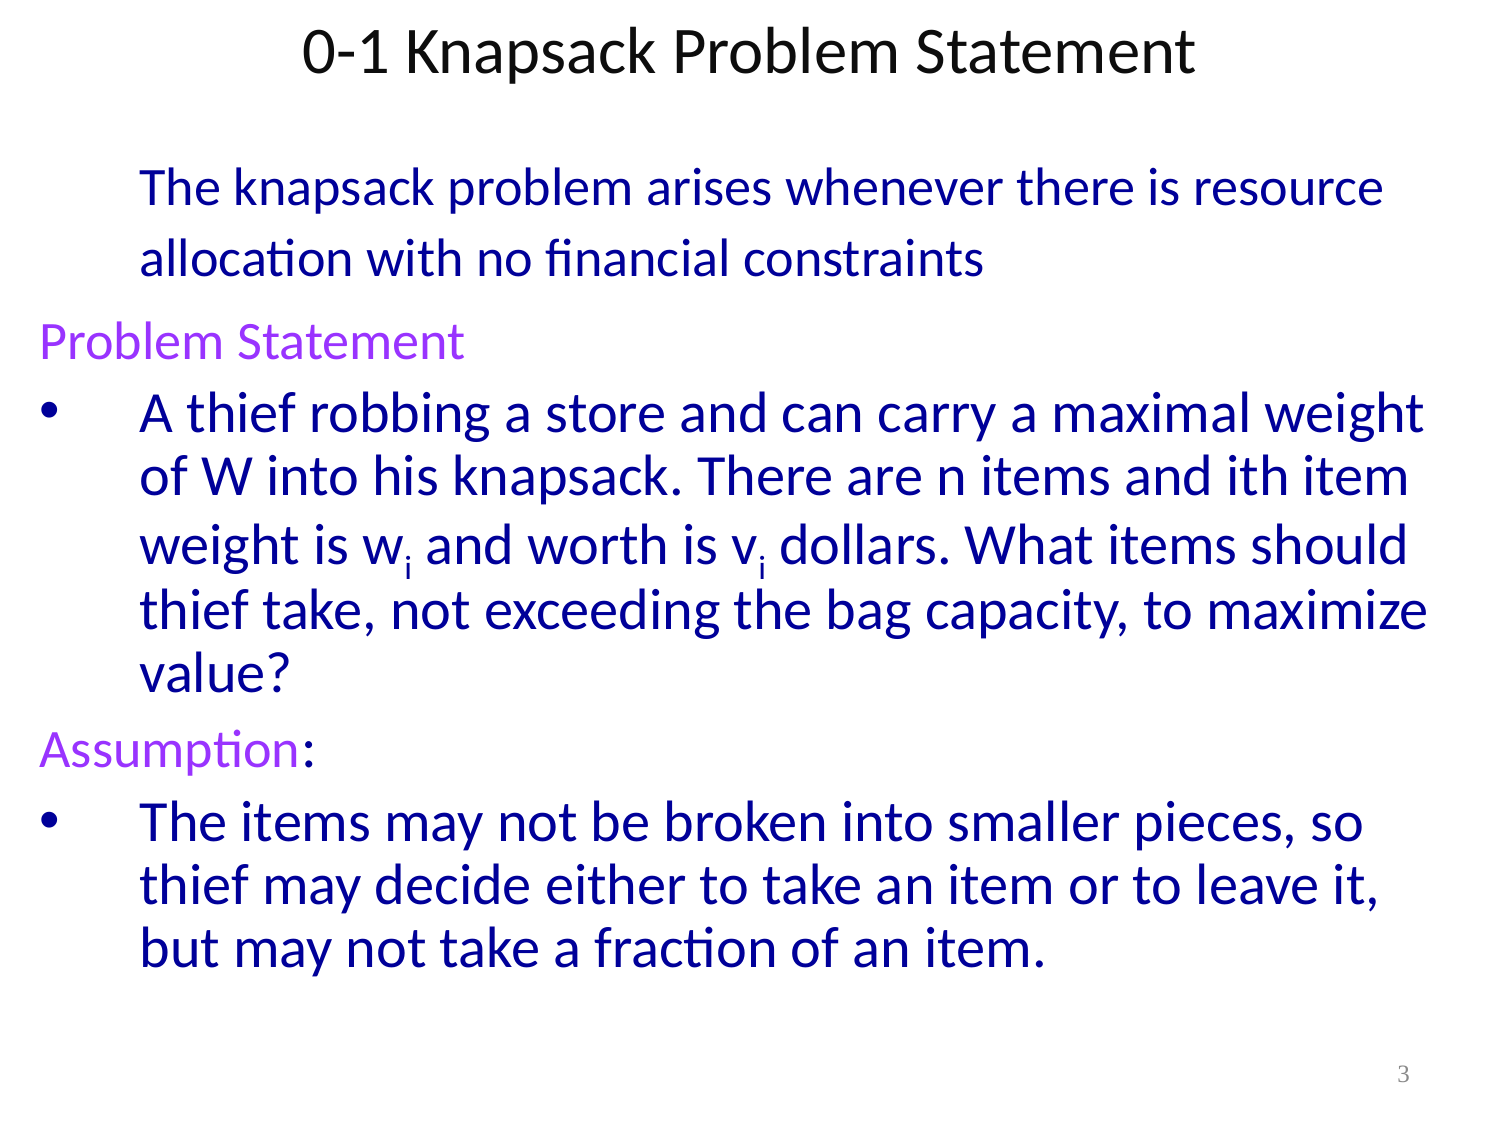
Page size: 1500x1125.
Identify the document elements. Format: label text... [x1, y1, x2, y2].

text_box The knapsack problem arises whenever there is resource allocation with no financial constraints Problem Statement A thief robbing a store and can carry a maximal weight of W into his knapsack. There are n items and ith item weight is wi and worth is vi dollars. What items should thief take, not exceeding the bag capacity, to maximize value? Assumption: The items may not be broken into smaller pieces, so thief may decide either to take an item or to leave it, but may not take a fraction of an item. [24, 137, 1463, 1050]
slide_number 3 [1074, 1050, 1425, 1103]
text_box 0-1 Knapsack Problem Statement [12, 0, 1488, 101]
